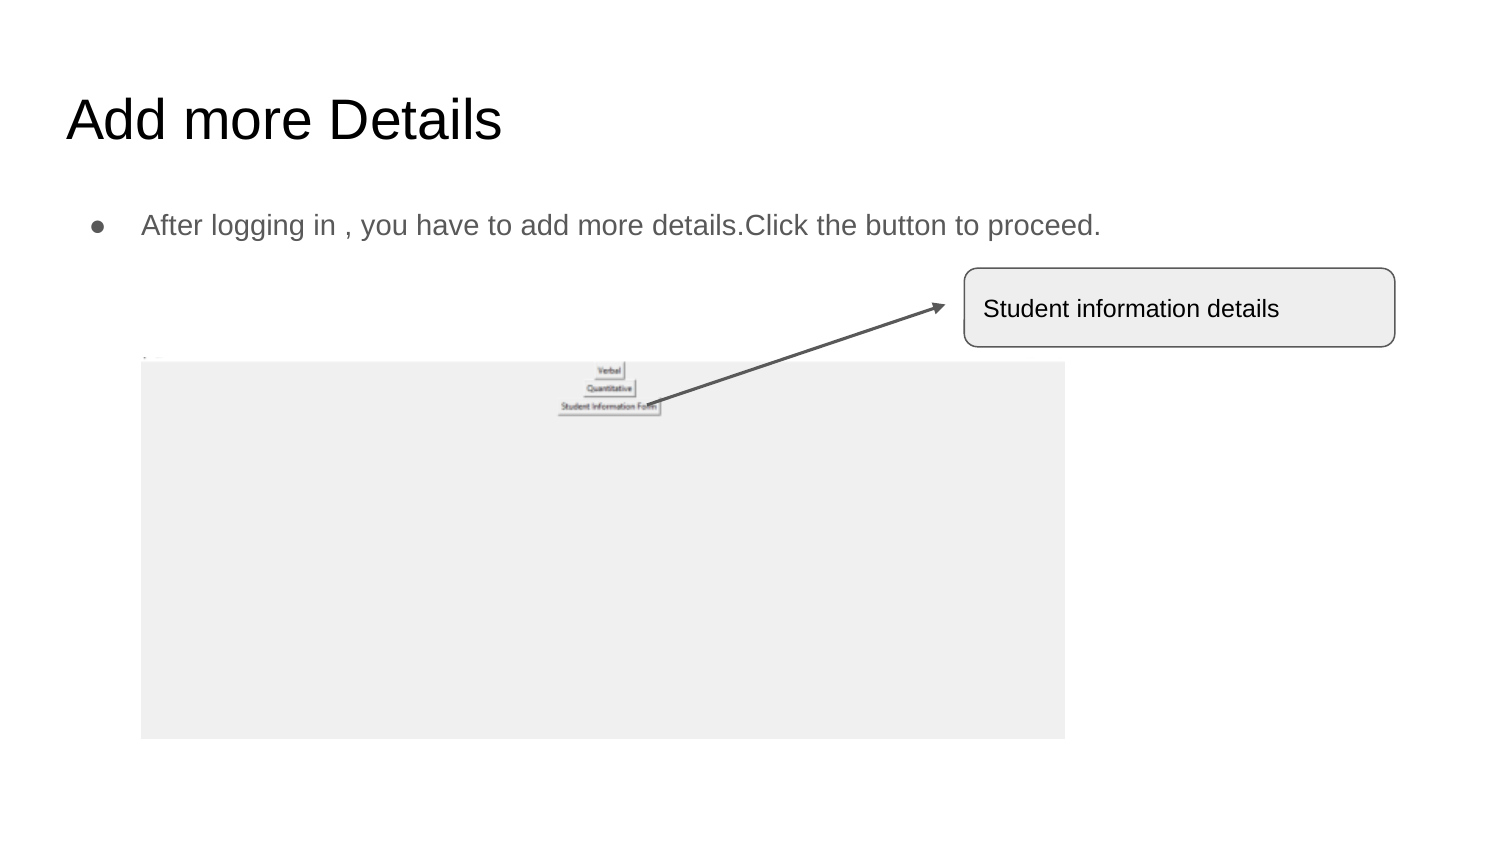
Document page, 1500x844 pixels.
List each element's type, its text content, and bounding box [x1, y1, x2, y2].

list After logging in , you have to add more details.Click the button to proceed. [51, 189, 1449, 800]
title Add more Details [51, 72, 1449, 167]
text_box Student information details [964, 268, 1395, 347]
picture [140, 356, 1065, 739]
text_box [646, 304, 946, 406]
